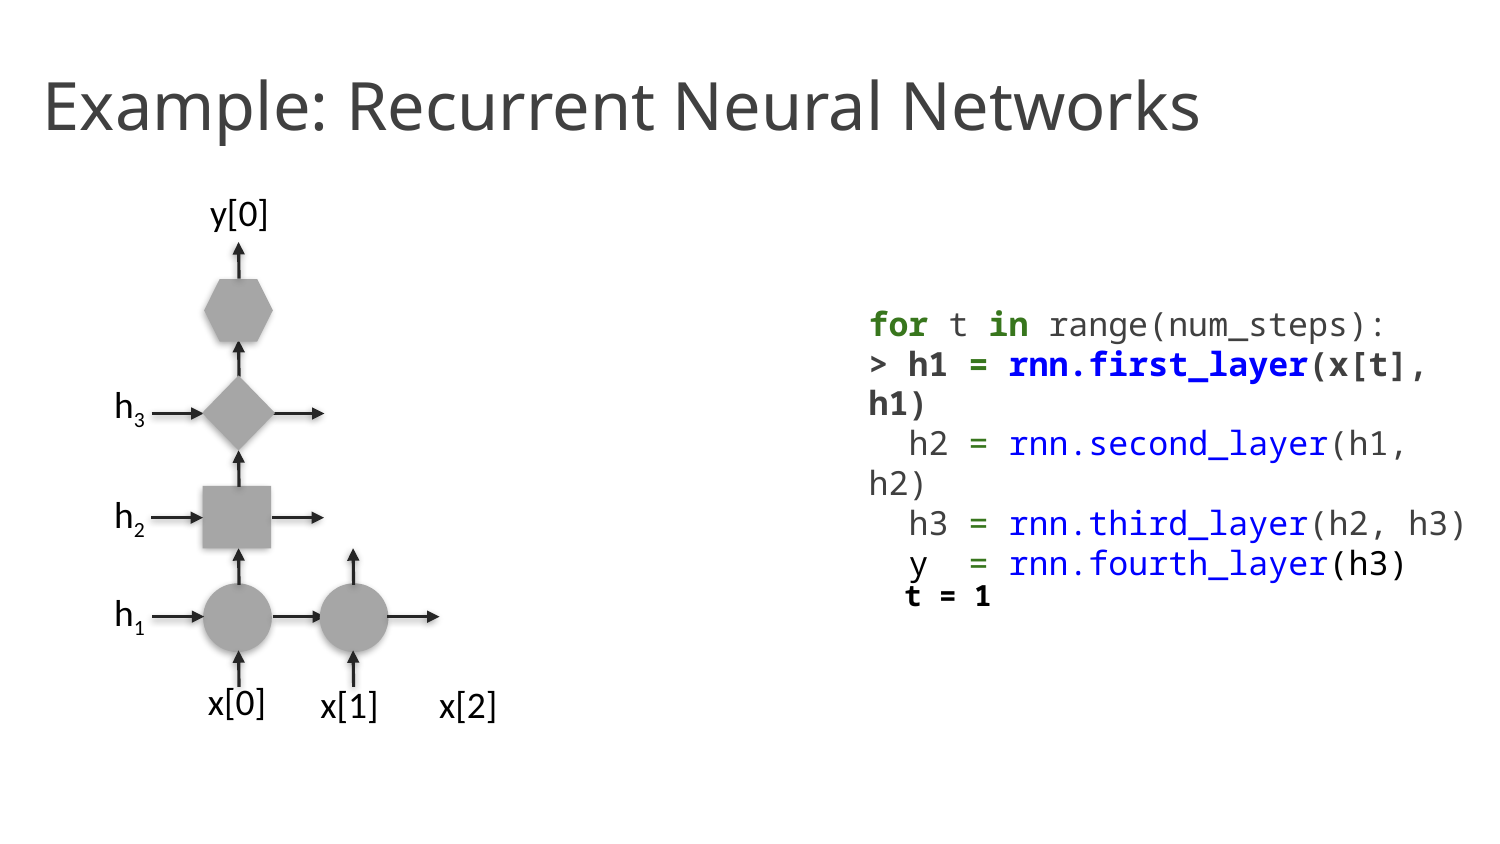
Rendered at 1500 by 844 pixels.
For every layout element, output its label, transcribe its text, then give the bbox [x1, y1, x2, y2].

text_box for t in range(num_steps): > h1 = rnn.first_layer(x[t], h1) h2 = rnn.second_layer(h1, h2) h3 = rnn.third_layer(h2, h3) y = rnn.fourth_layer(h3) [853, 287, 1500, 593]
text_box [202, 485, 272, 549]
text_box t = 1 [889, 562, 1013, 676]
text_box h1 [99, 573, 170, 630]
text_box y[0] [195, 173, 286, 230]
title Example: Recurrent Neural Networks [27, 33, 1480, 175]
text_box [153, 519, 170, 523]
text_box x[2] [424, 665, 515, 721]
text_box [202, 582, 273, 653]
text_box h3 [99, 365, 170, 421]
text_box [201, 378, 276, 451]
text_box x[1] [305, 665, 396, 721]
text_box [319, 583, 389, 653]
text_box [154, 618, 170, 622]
text_box [203, 278, 274, 343]
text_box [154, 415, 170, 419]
text_box x[0] [192, 663, 284, 719]
text_box h2 [99, 475, 170, 532]
